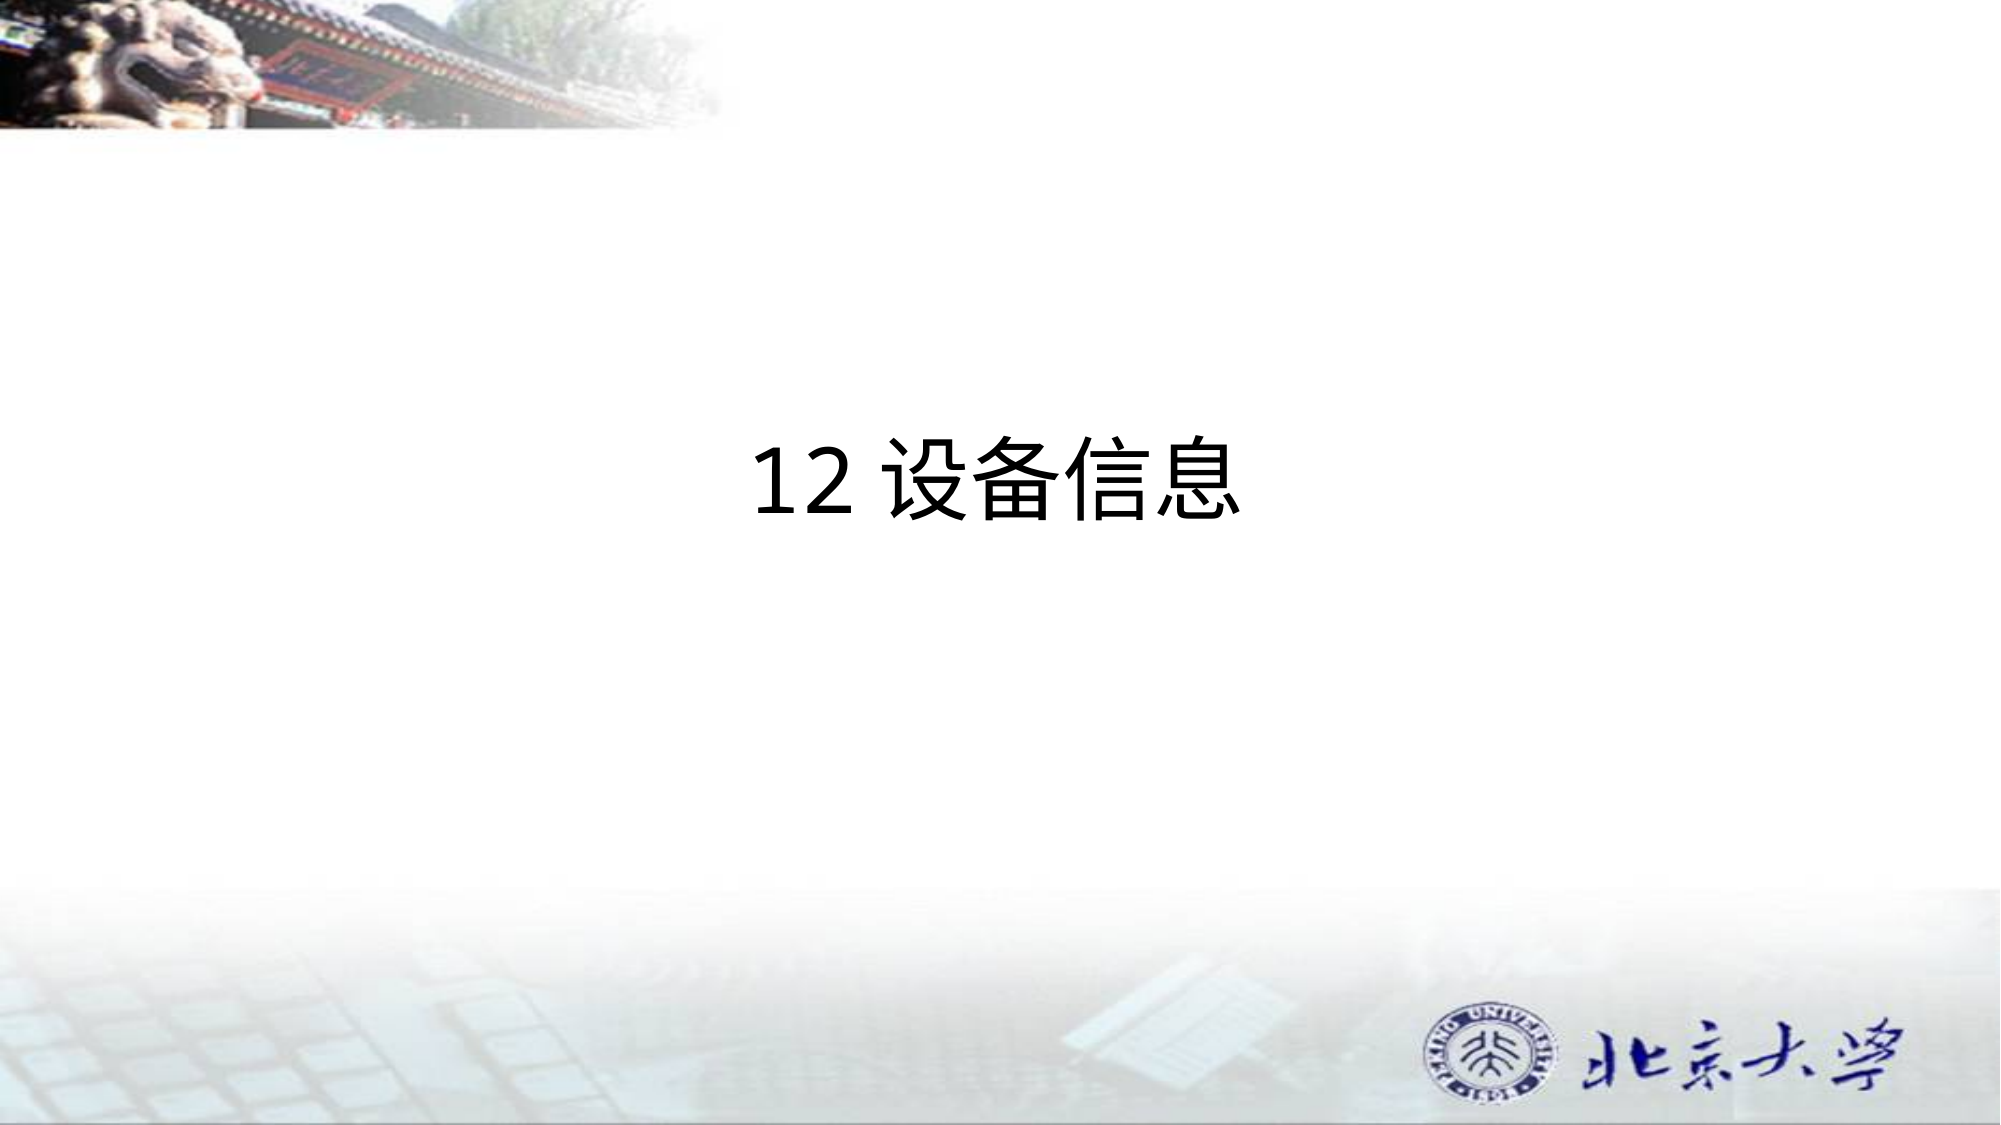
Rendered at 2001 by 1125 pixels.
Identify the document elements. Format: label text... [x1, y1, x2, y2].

picture [0, 0, 2000, 1125]
title 12设备信息 [156, 355, 1857, 598]
